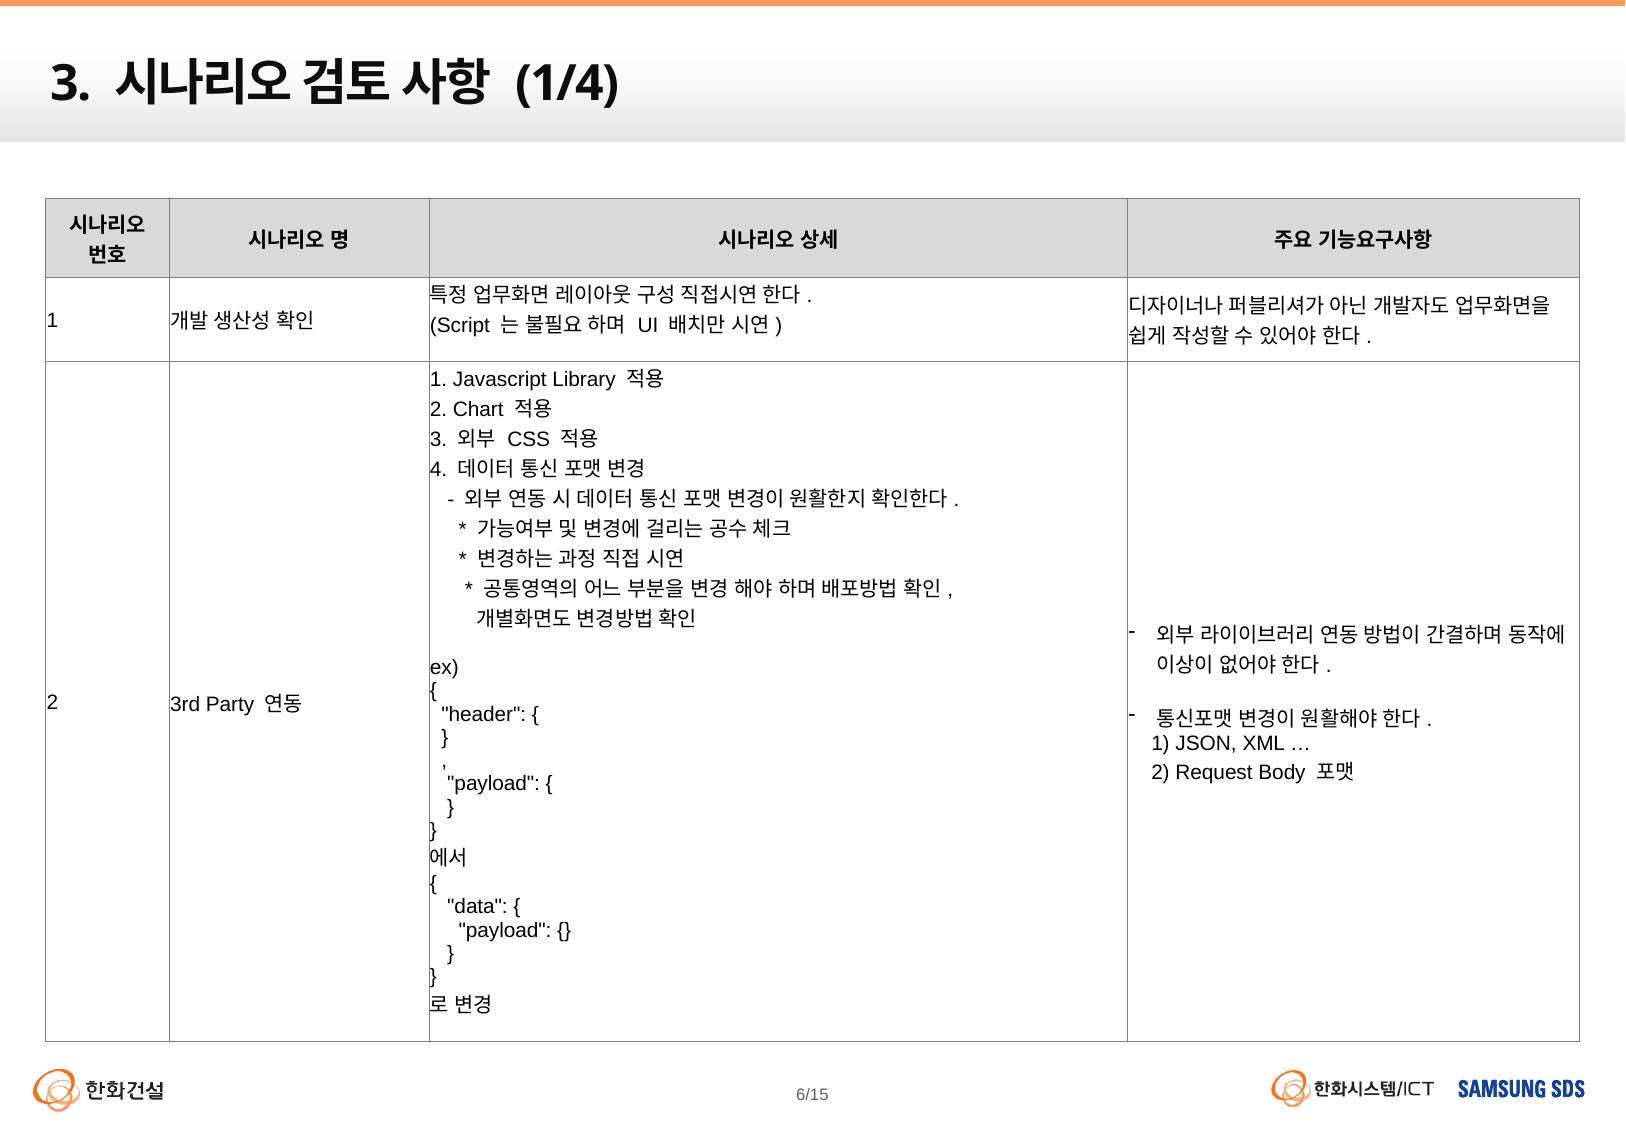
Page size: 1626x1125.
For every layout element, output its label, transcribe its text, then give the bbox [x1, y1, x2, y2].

table_cell 특정 업무화면 레이아웃 구성 직접시연 한다. (Script 는 불필요 하며 UI 배치만 시연) [430, 278, 1127, 361]
table_cell 2 [46, 362, 169, 1041]
table_cell 1 [46, 278, 169, 361]
table_cell 개발 생산성 확인 [170, 278, 429, 361]
title 3. 시나리오 검토 사항 (1/4) [35, 42, 1488, 119]
picture [1271, 1070, 1434, 1107]
table_header 주요 기능요구사항 [1128, 199, 1579, 277]
table_cell 디자이너나 퍼블리셔가 아닌 개발자도 업무화면을 쉽게 작성할 수 있어야 한다. [1128, 278, 1579, 361]
picture [26, 1062, 171, 1116]
table_header 시나리오 명 [170, 199, 429, 277]
table_header 시나리오 상세 [430, 199, 1127, 277]
table_cell 1. Javascript Library 적용 2. Chart 적용 3. 외부 CSS 적용 4. 데이터 통신 포맷 변경 - 외부 연동 시 데이터 통신 포맷 변경이 원활한지 확인한다. * 가능여부 및 변경에 걸리는 공수 체크 * 변경하는 과정 직접 시연 * 공통영역의 어느 부분을 변경 해야 하며 배포방법 확인, 개별화면도 변경방법 확인 ex) { "header": { } , "payload": { } } 에서 { "data": { "payload": {} } } 로 변경 [430, 362, 1127, 1041]
table_cell 3rd Party 연동 [170, 362, 429, 1041]
table_header 시나리오 번호 [46, 199, 169, 277]
table_cell 외부 라이이브러리 연동 방법이 간결하며 동작에 이상이 없어야 한다. 통신포맷 변경이 원활해야 한다. 1) JSON, XML … 2) Request Body 포맷 [1128, 362, 1579, 1041]
